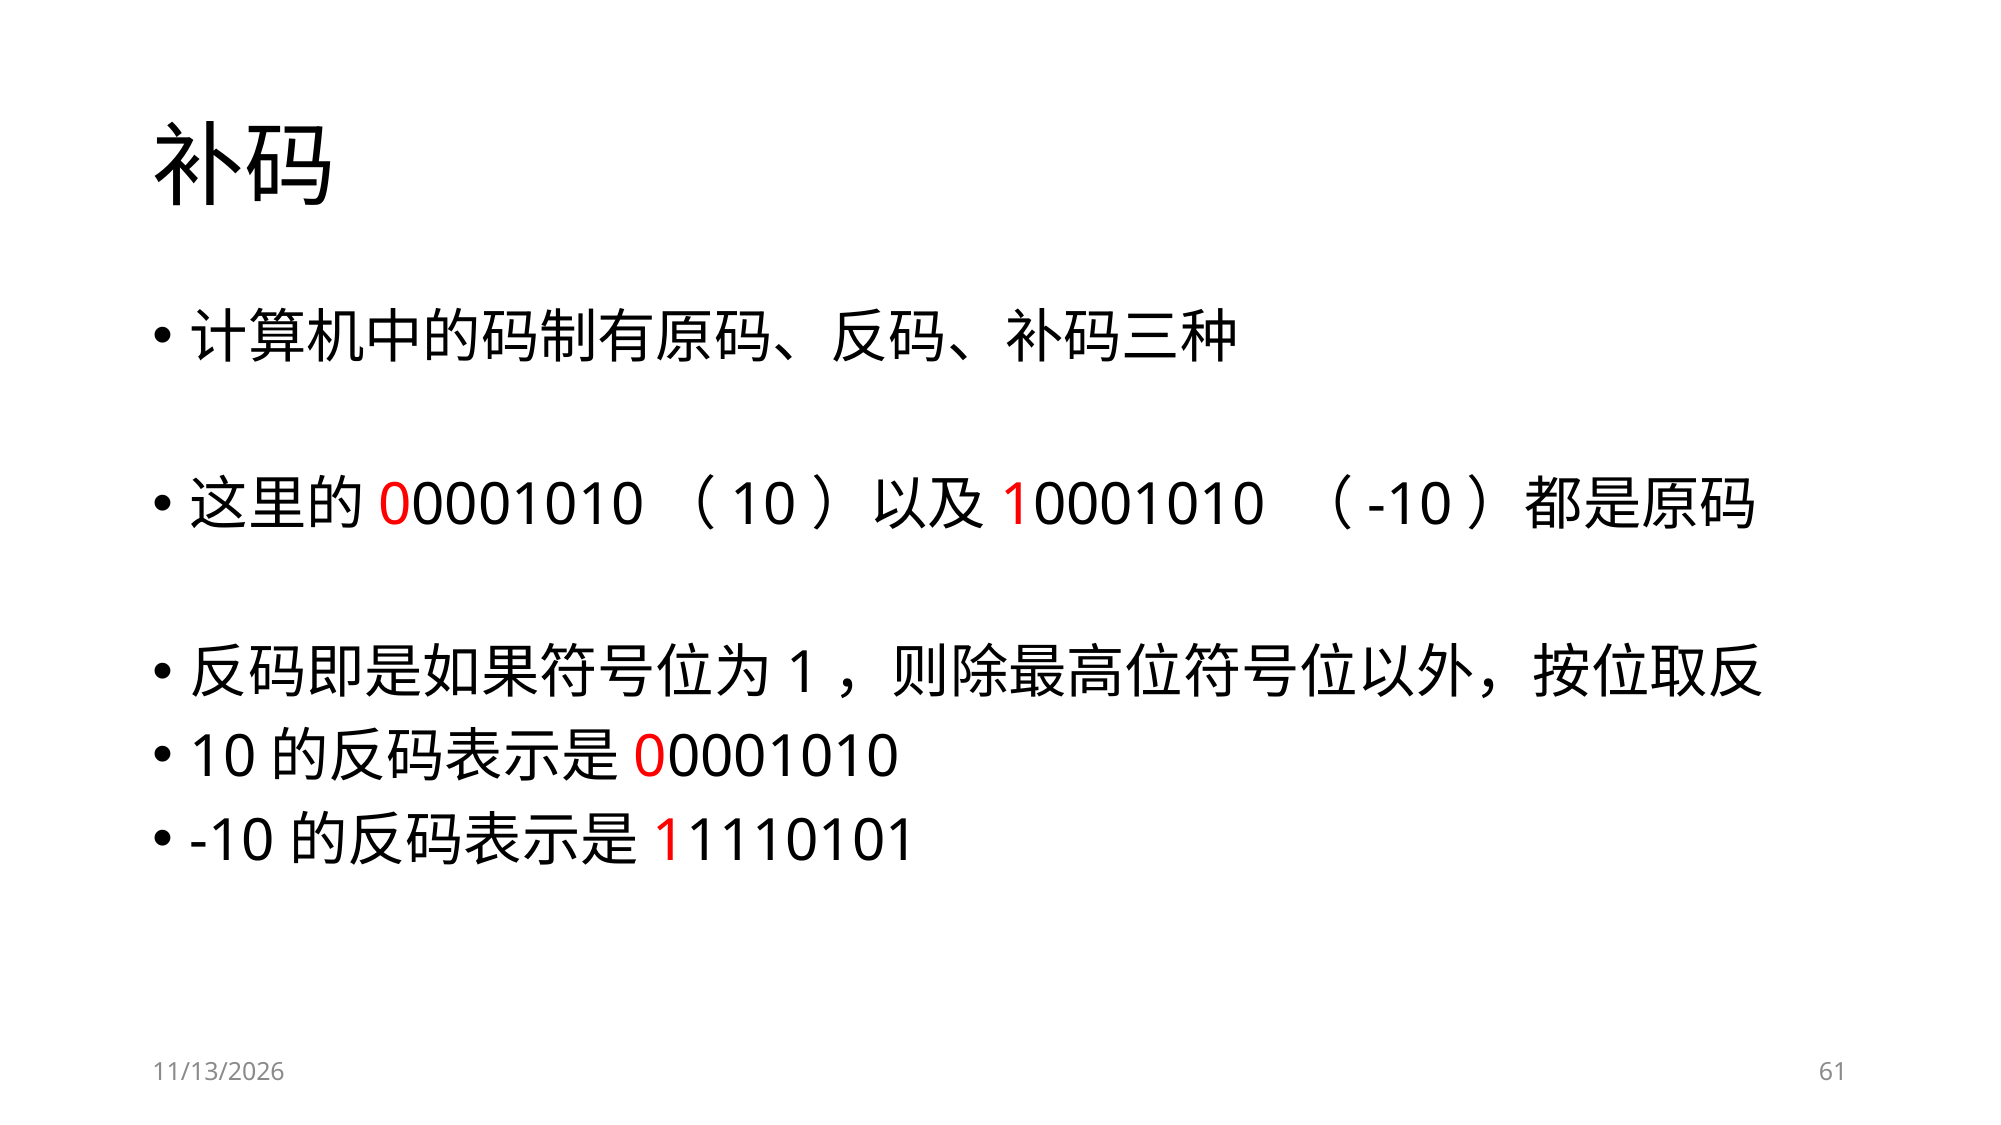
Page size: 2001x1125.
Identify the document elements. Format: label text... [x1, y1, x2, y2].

slide_number 61 [1412, 1042, 1863, 1103]
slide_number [137, 1042, 588, 1103]
title 补码 [137, 59, 1863, 278]
list 计算机中的码制有原码、反码、补码三种 这里的00001010（10）以及10001010 （-10）都是原码 反码即是如果符号位为1，则除最高位符号位以外，按位取反 10的反码表示是00001010 -10的反码表示是11110101 [137, 299, 1863, 1014]
